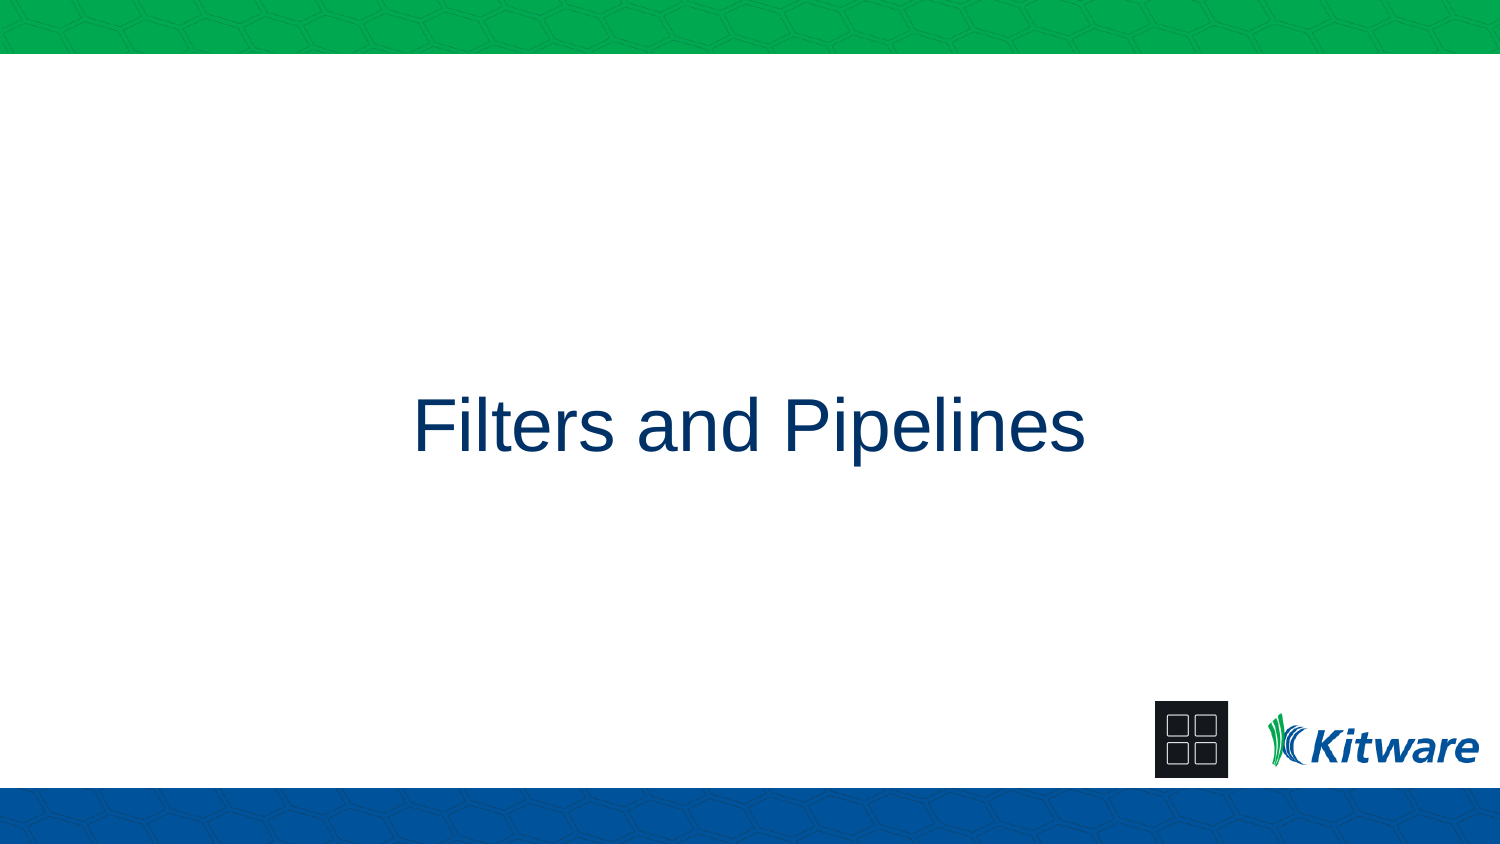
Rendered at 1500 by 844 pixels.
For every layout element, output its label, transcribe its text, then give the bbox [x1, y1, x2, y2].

title Filters and Pipelines [51, 352, 1449, 491]
picture [0, 0, 1500, 844]
